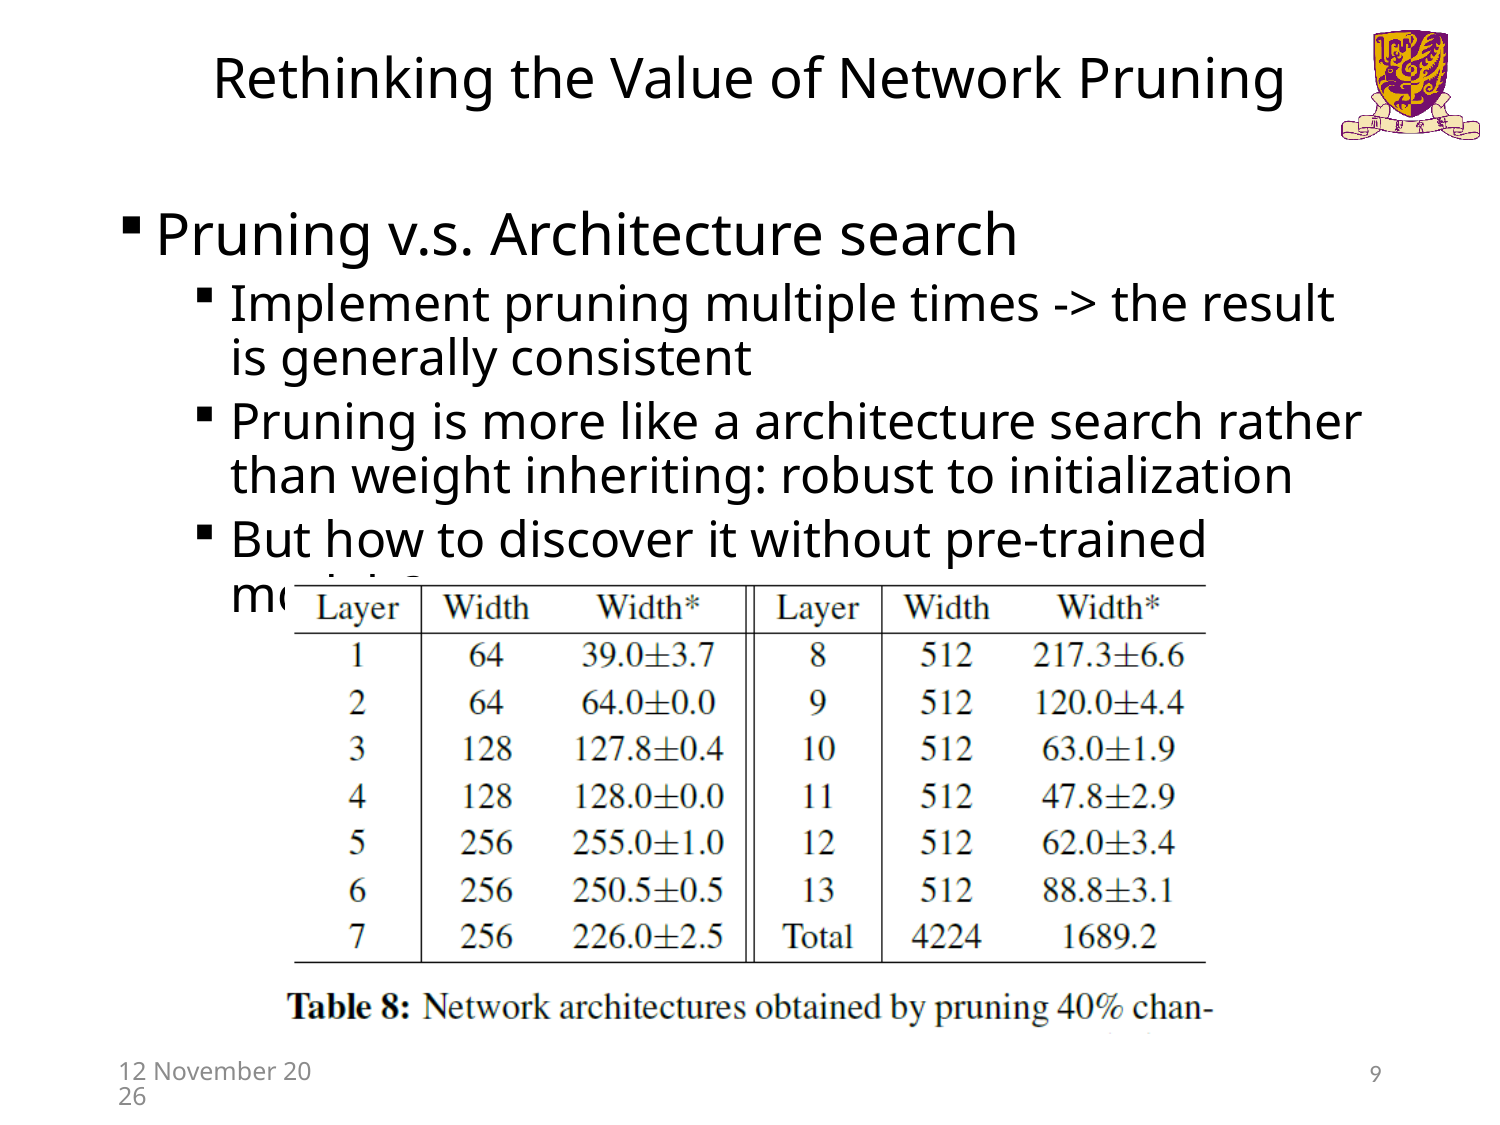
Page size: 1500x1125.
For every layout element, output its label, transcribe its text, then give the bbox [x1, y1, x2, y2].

list Pruning v.s. Architecture search Implement pruning multiple times -> the result is generally consistent Pruning is more like a architecture search rather than weight inheriting: robust to initialization But how to discover it without pre-trained models? [103, 197, 1397, 995]
picture [1386, 30, 1480, 140]
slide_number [103, 1042, 336, 1103]
picture [285, 577, 1221, 1034]
title Rethinking the Value of Network Pruning [114, 22, 1386, 140]
slide_number 9 [1220, 1042, 1397, 1103]
